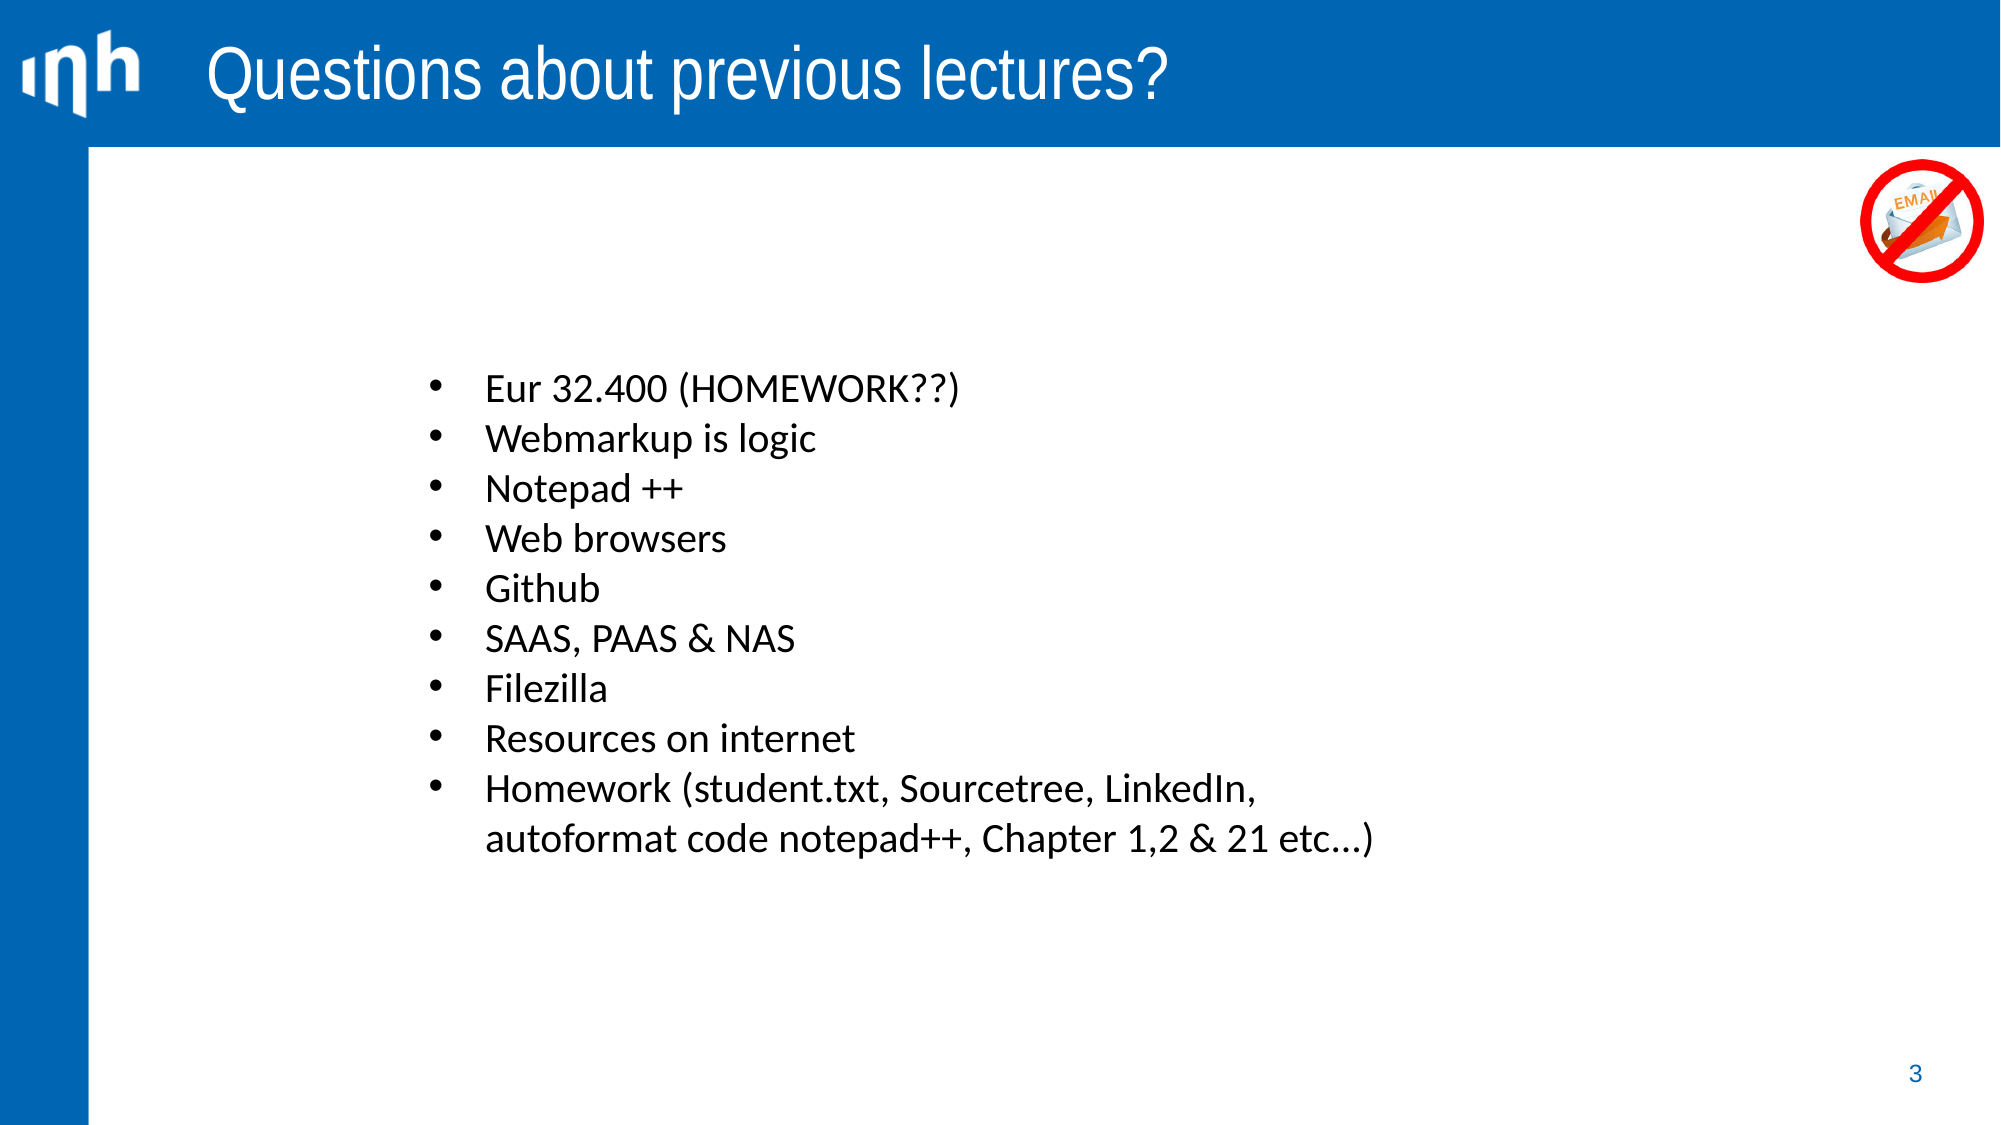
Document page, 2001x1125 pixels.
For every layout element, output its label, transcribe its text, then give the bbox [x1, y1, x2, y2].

picture [0, 0, 2001, 1125]
text_box Eur 32.400 (HOMEWORK??) Webmarkup is logic Notepad ++ Web browsers Github SAAS, PAAS & NAS Filezilla Resources on internet Homework (student.txt, Sourcetree, LinkedIn, autoformat code notepad++, Chapter 1,2 & 21 etc...) [414, 352, 1414, 868]
text_box Questions about previous lectures? [191, 16, 1691, 124]
text_box 3 [1782, 1042, 1938, 1103]
